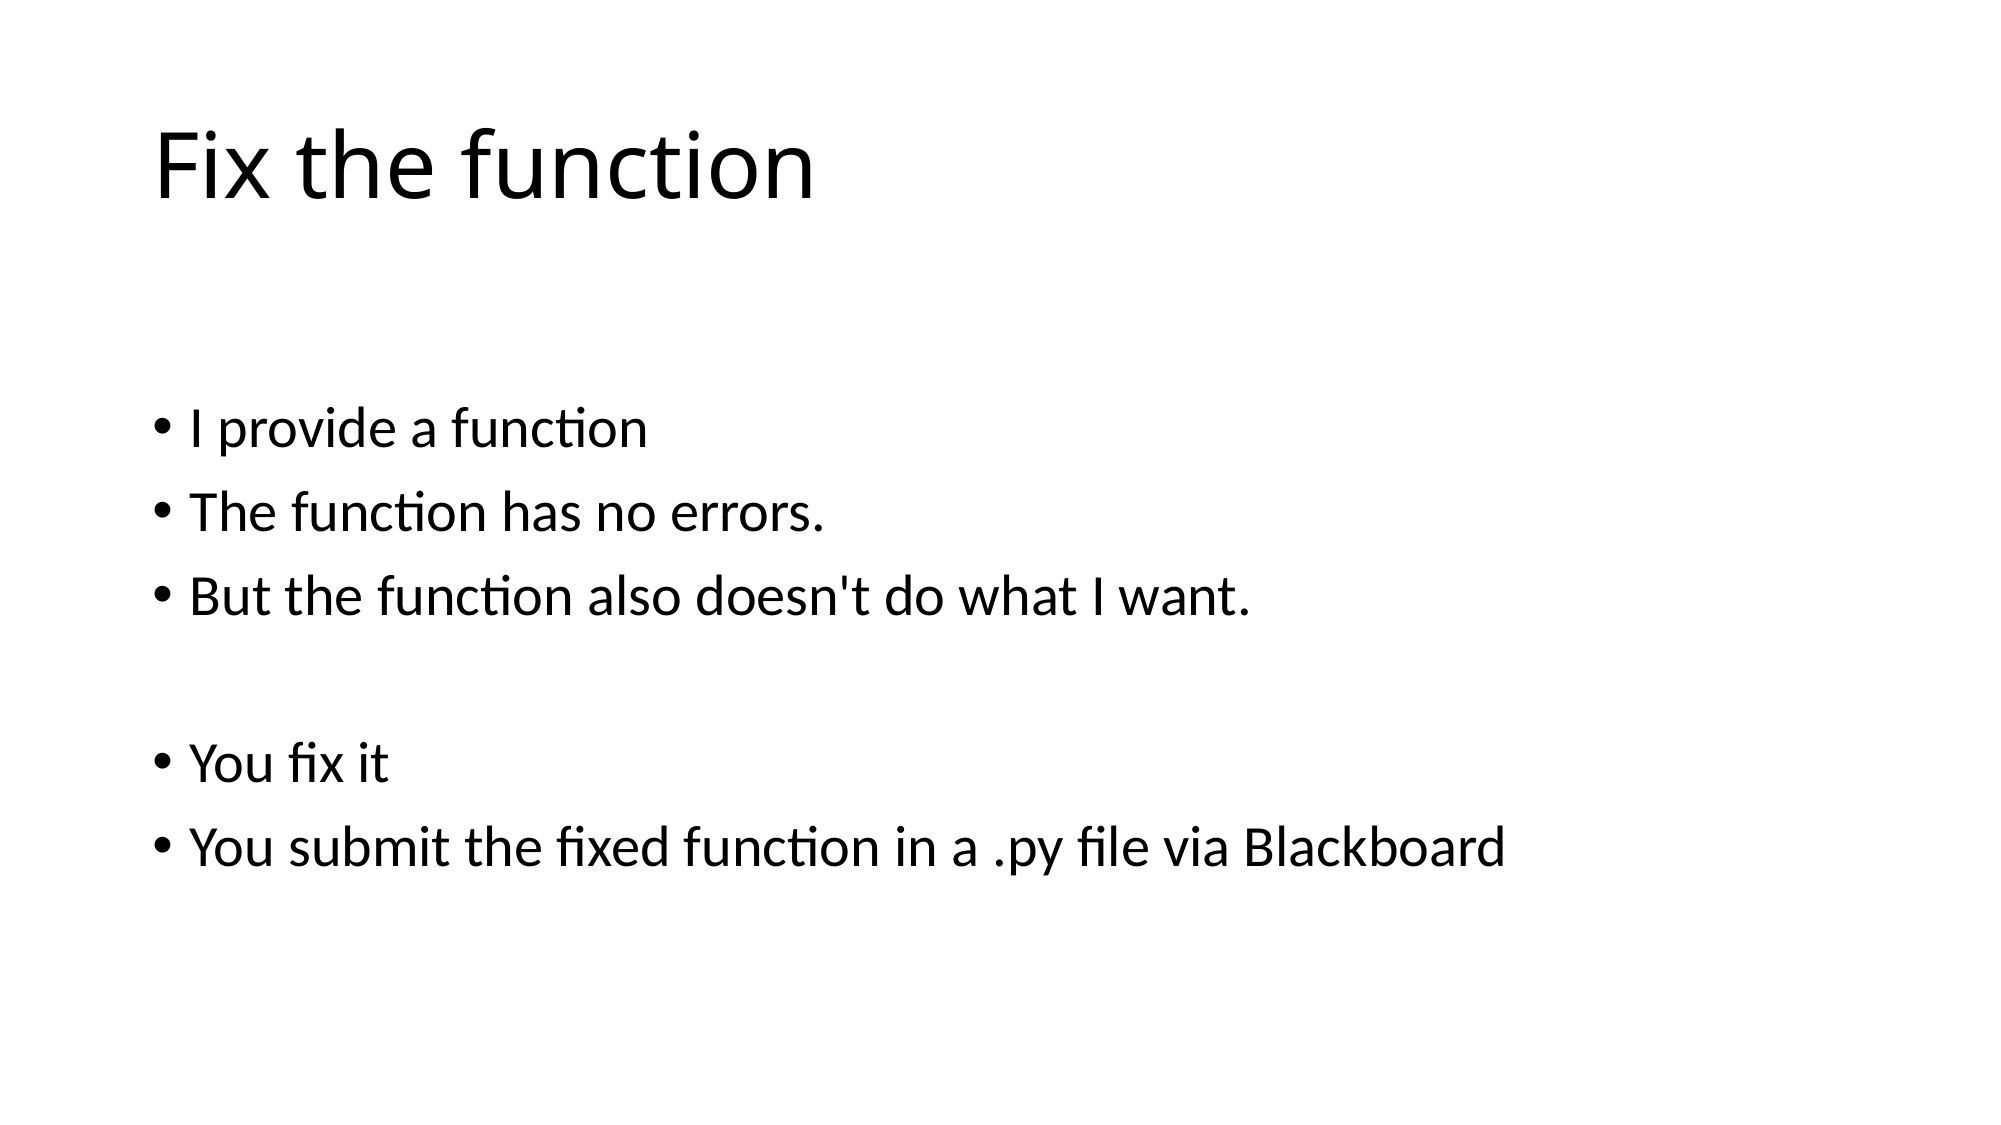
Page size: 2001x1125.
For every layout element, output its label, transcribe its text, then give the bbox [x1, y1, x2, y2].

list I provide a function The function has no errors. But the function also doesn't do what I want. You fix it You submit the fixed function in a .py file via Blackboard [137, 299, 1863, 1014]
title Fix the function [137, 59, 1863, 278]
